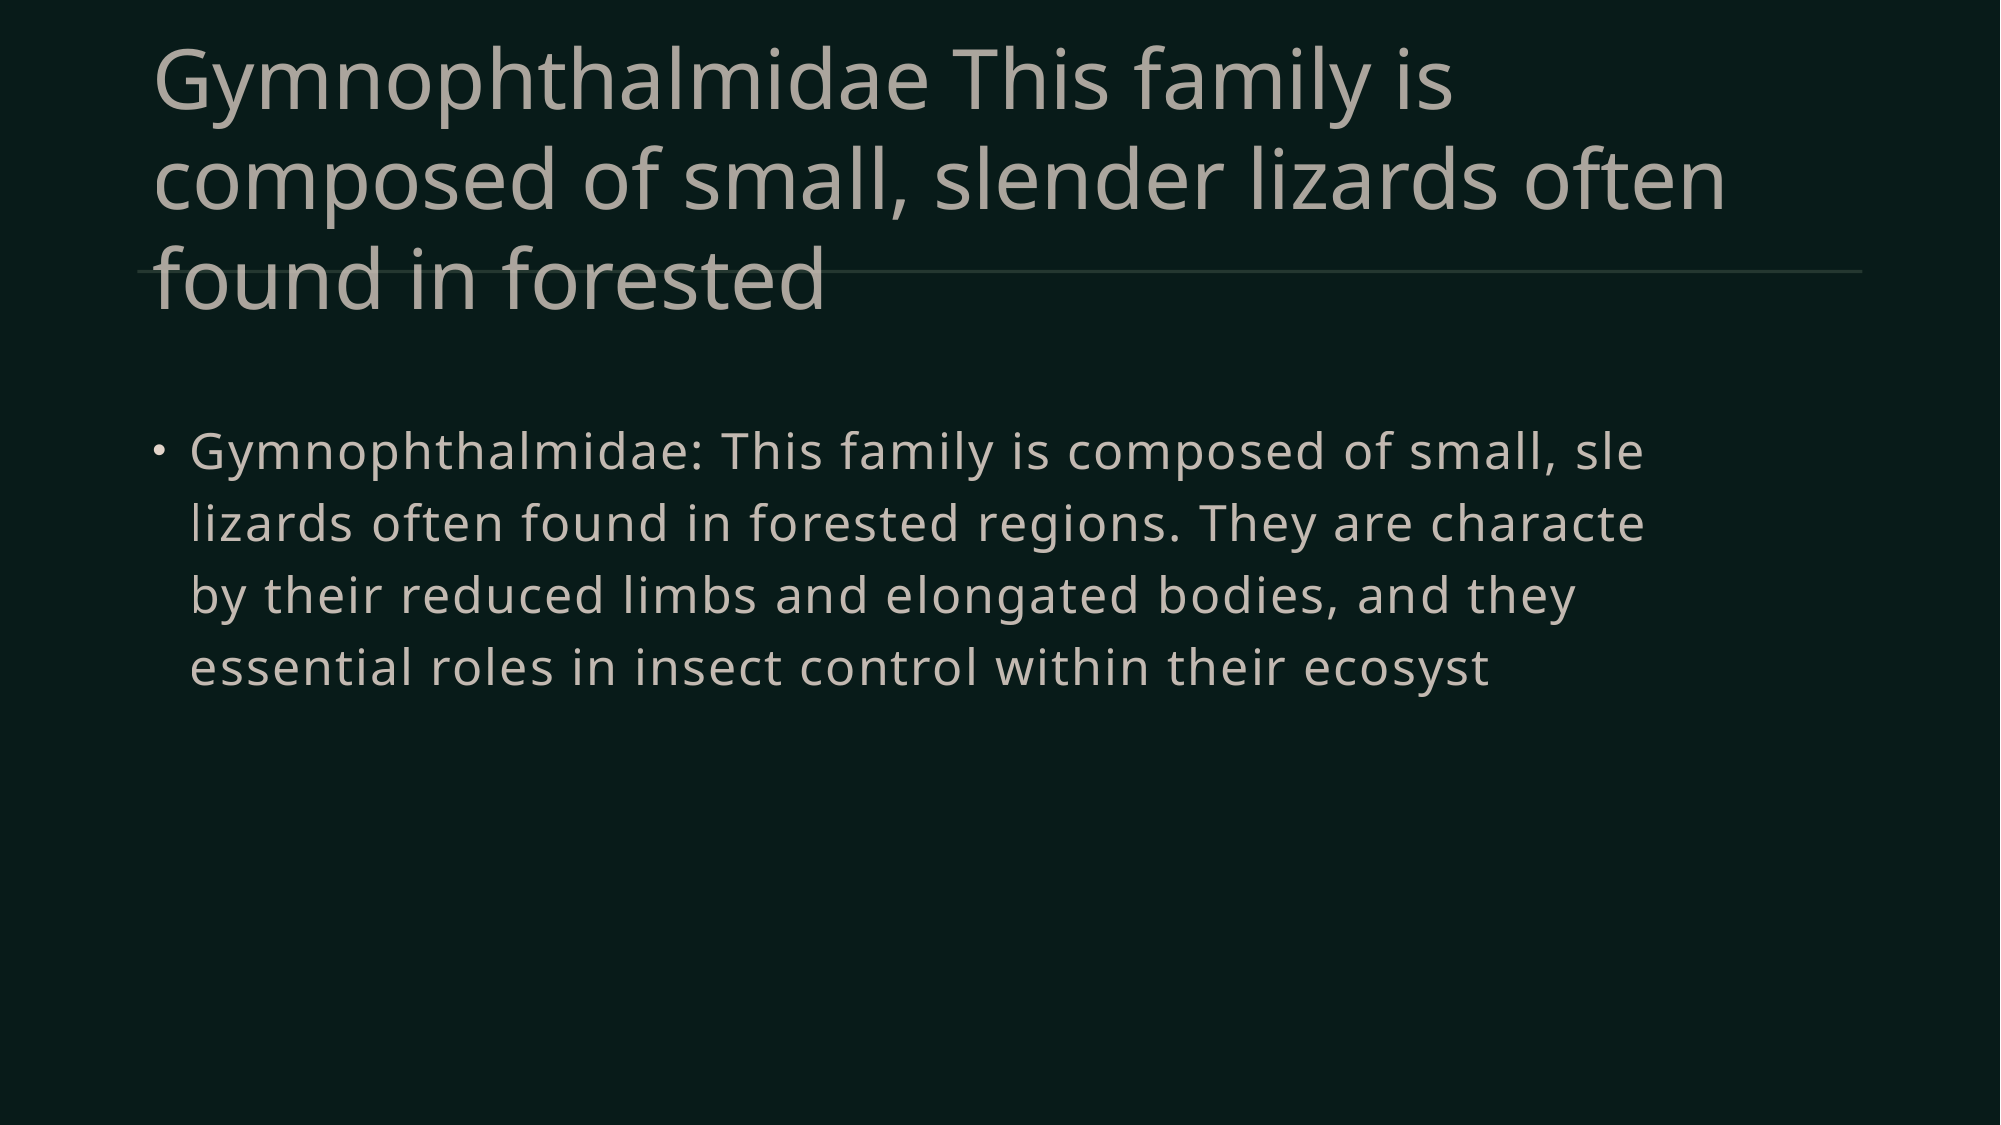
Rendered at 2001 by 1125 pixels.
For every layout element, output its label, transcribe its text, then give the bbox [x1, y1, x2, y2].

title Gymnophthalmidae This family is composed of small, slender lizards often found in forested [137, 108, 1863, 244]
list Gymnophthalmidae: This family is composed of small, slender lizards often found in forested regions. They are characterized by their reduced limbs and elongated bodies, and they play essential roles in insect control within their ecosystems. [137, 399, 1863, 982]
